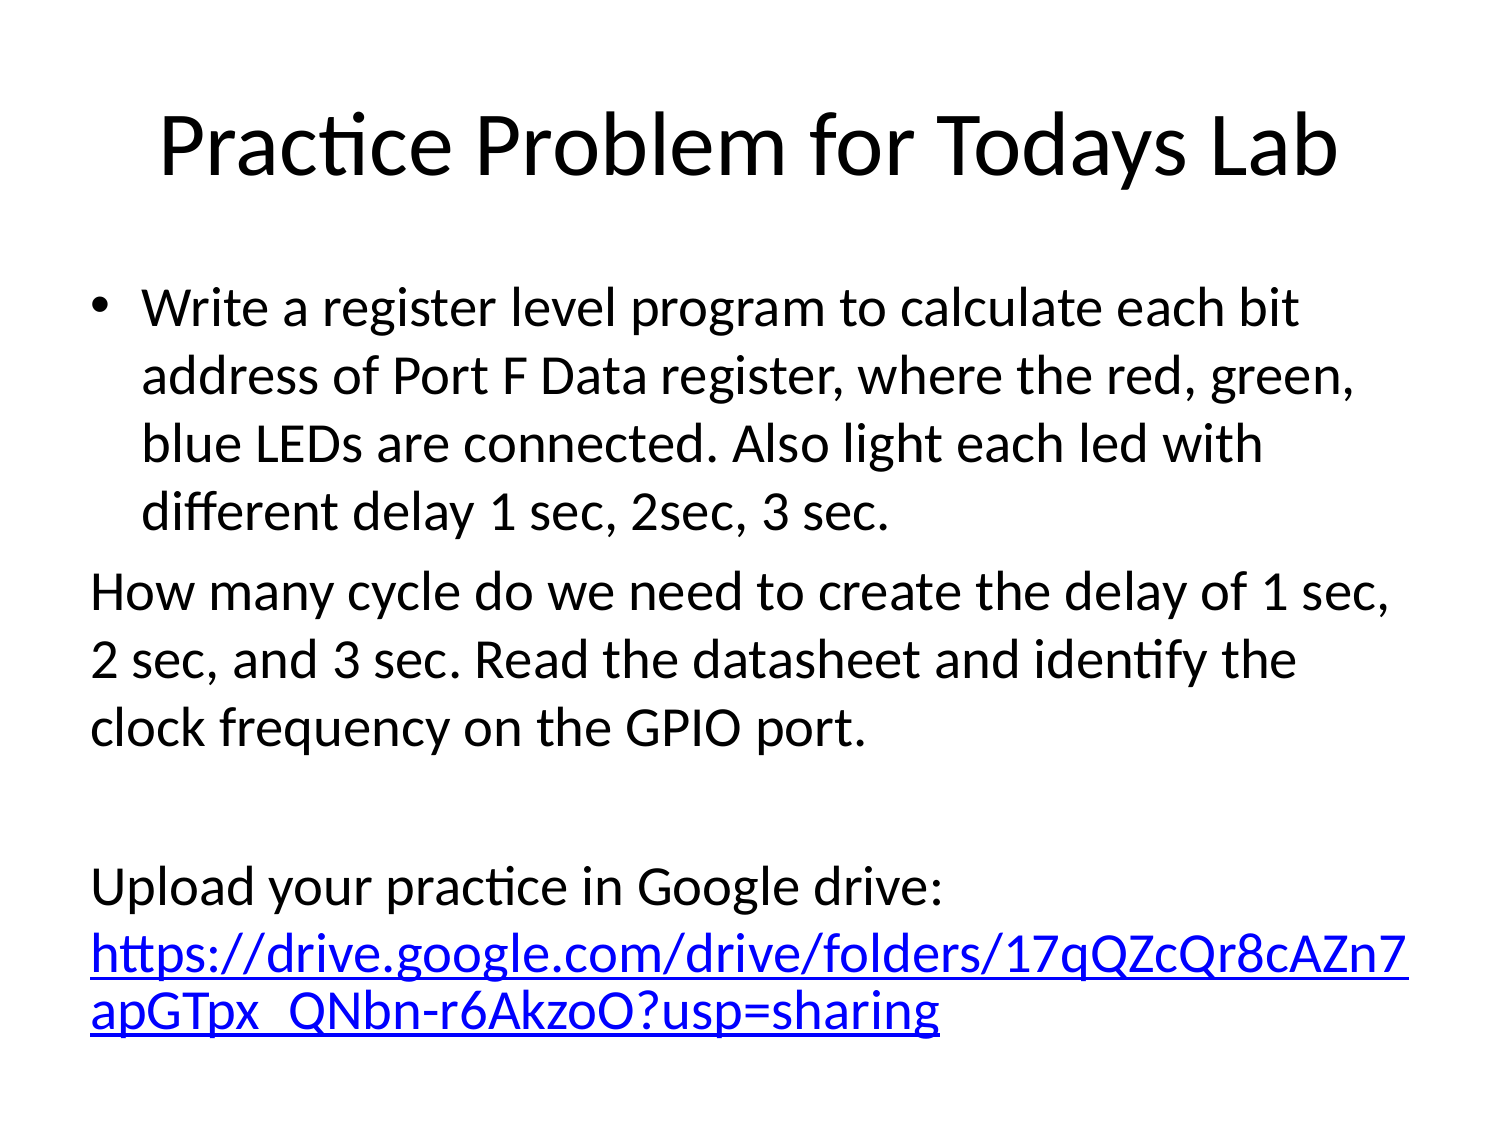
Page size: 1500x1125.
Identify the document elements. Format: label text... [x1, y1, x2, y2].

title Practice Problem for Todays Lab [75, 45, 1425, 233]
list Write a register level program to calculate each bit address of Port F Data register, where the red, green, blue LEDs are connected. Also light each led with different delay 1 sec, 2sec, 3 sec. How many cycle do we need to create the delay of 1 sec, 2 sec, and 3 sec. Read the datasheet and identify the clock frequency on the GPIO port. Upload your practice in Google drive: https://drive.google.com/drive/folders/17qQZcQr8cAZn7apGTpx_QNbn-r6AkzoO?usp=sharing [75, 262, 1425, 1005]
